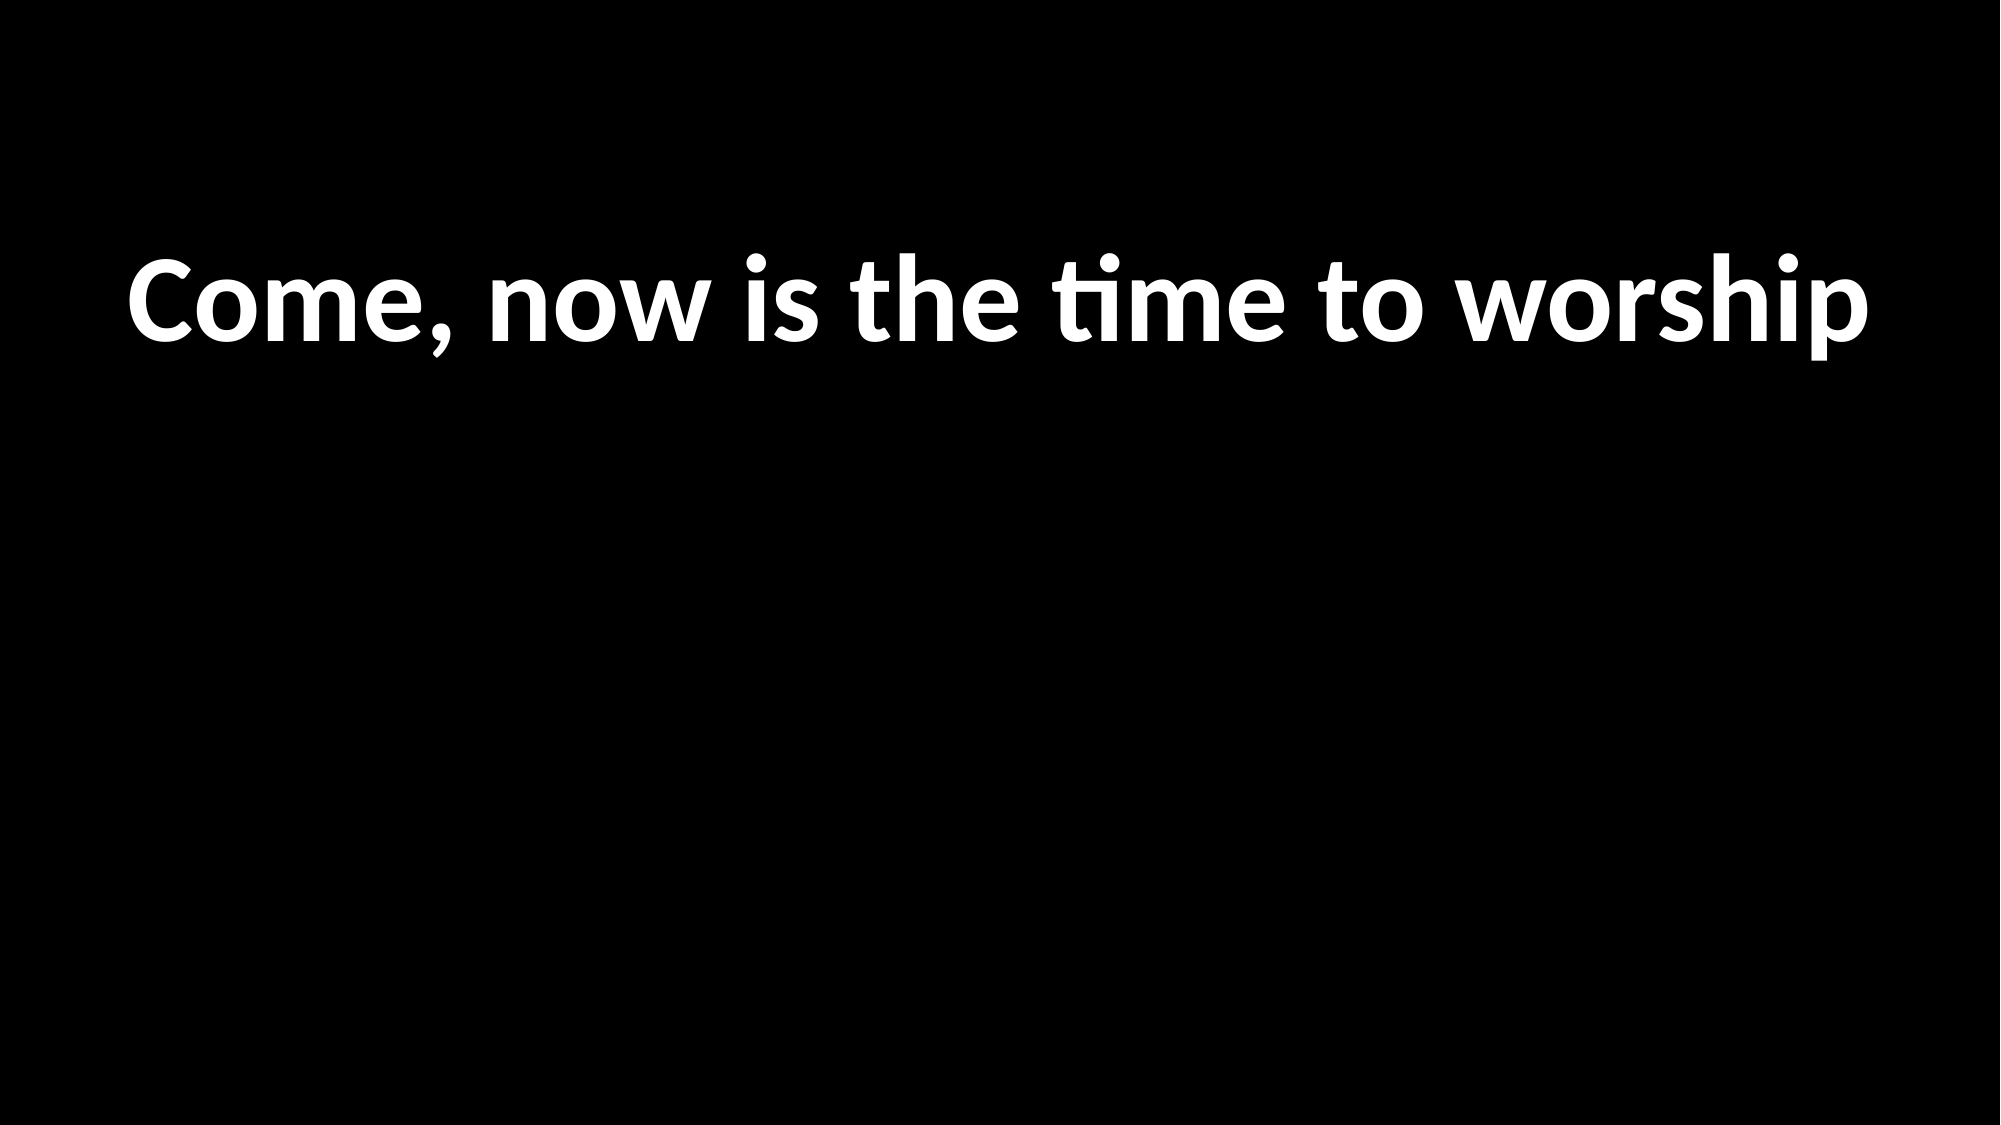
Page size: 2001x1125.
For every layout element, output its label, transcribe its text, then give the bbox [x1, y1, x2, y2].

list Come, now is the time to worship [0, 208, 2000, 795]
